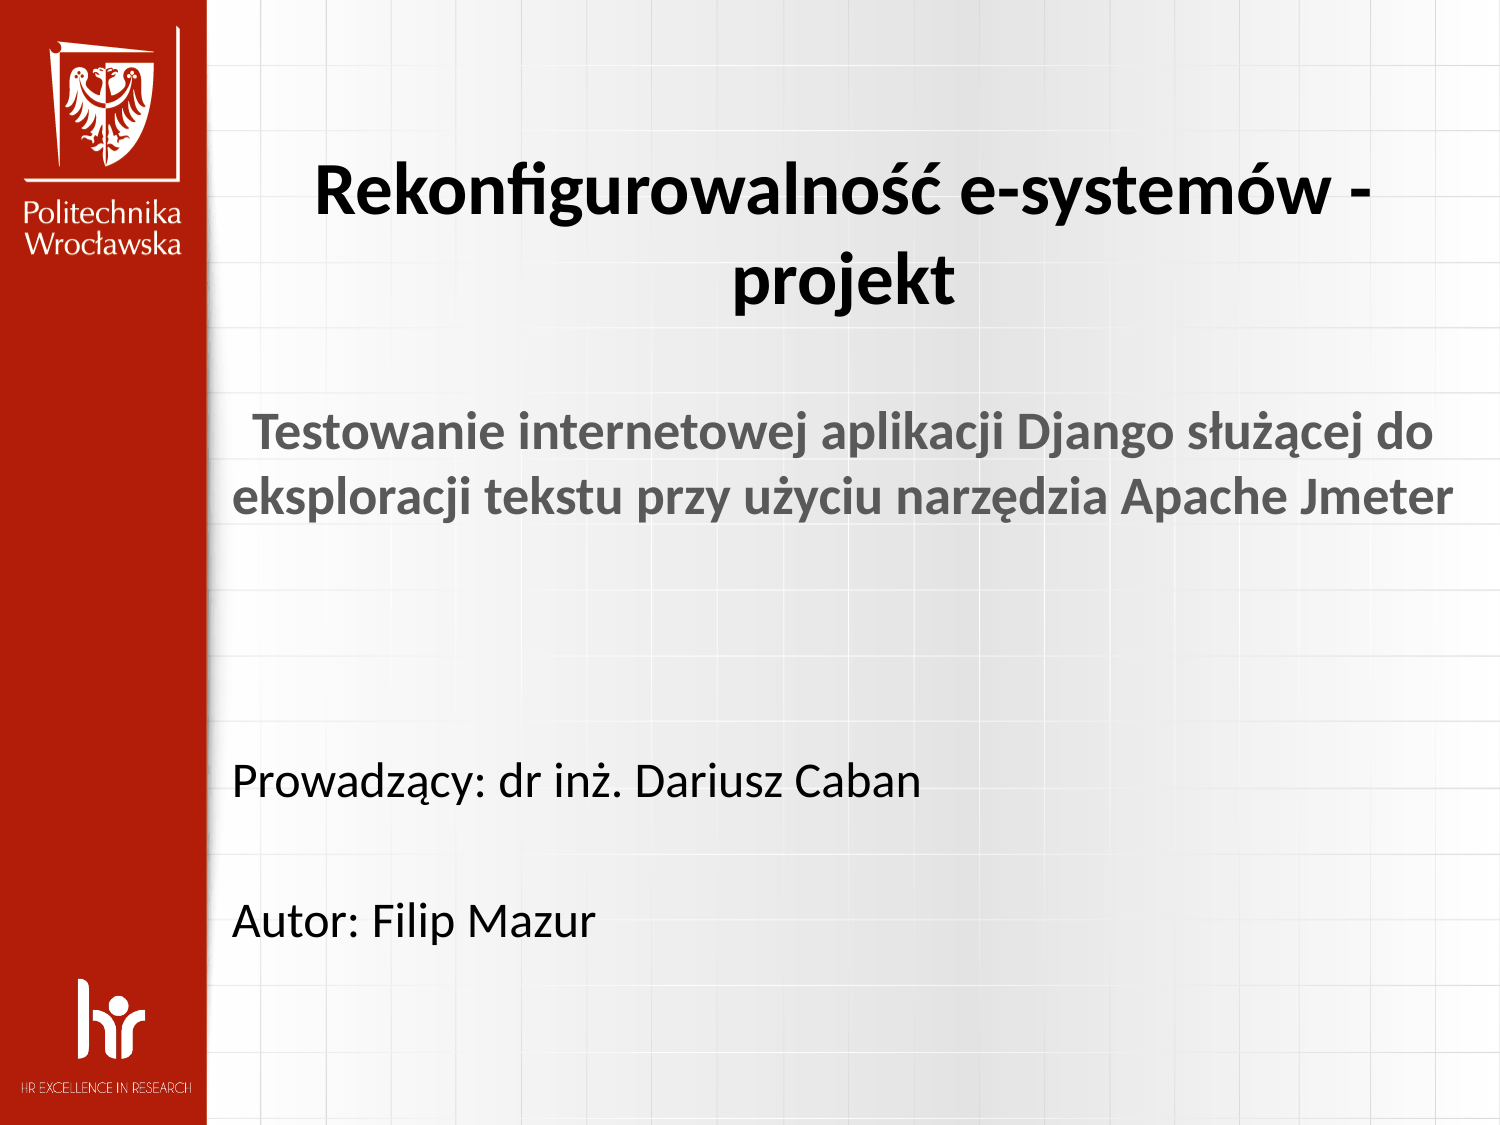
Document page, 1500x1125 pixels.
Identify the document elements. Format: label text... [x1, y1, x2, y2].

picture [0, 0, 1500, 1125]
list Rekonfigurowalność e-systemów - projekt Testowanie internetowej aplikacji Django służącej do eksploracji tekstu przy użyciu narzędzia Apache Jmeter [218, 113, 1485, 551]
text_box Prowadzący: dr inż. Dariusz Caban Autor: Filip Mazur [216, 739, 1476, 969]
